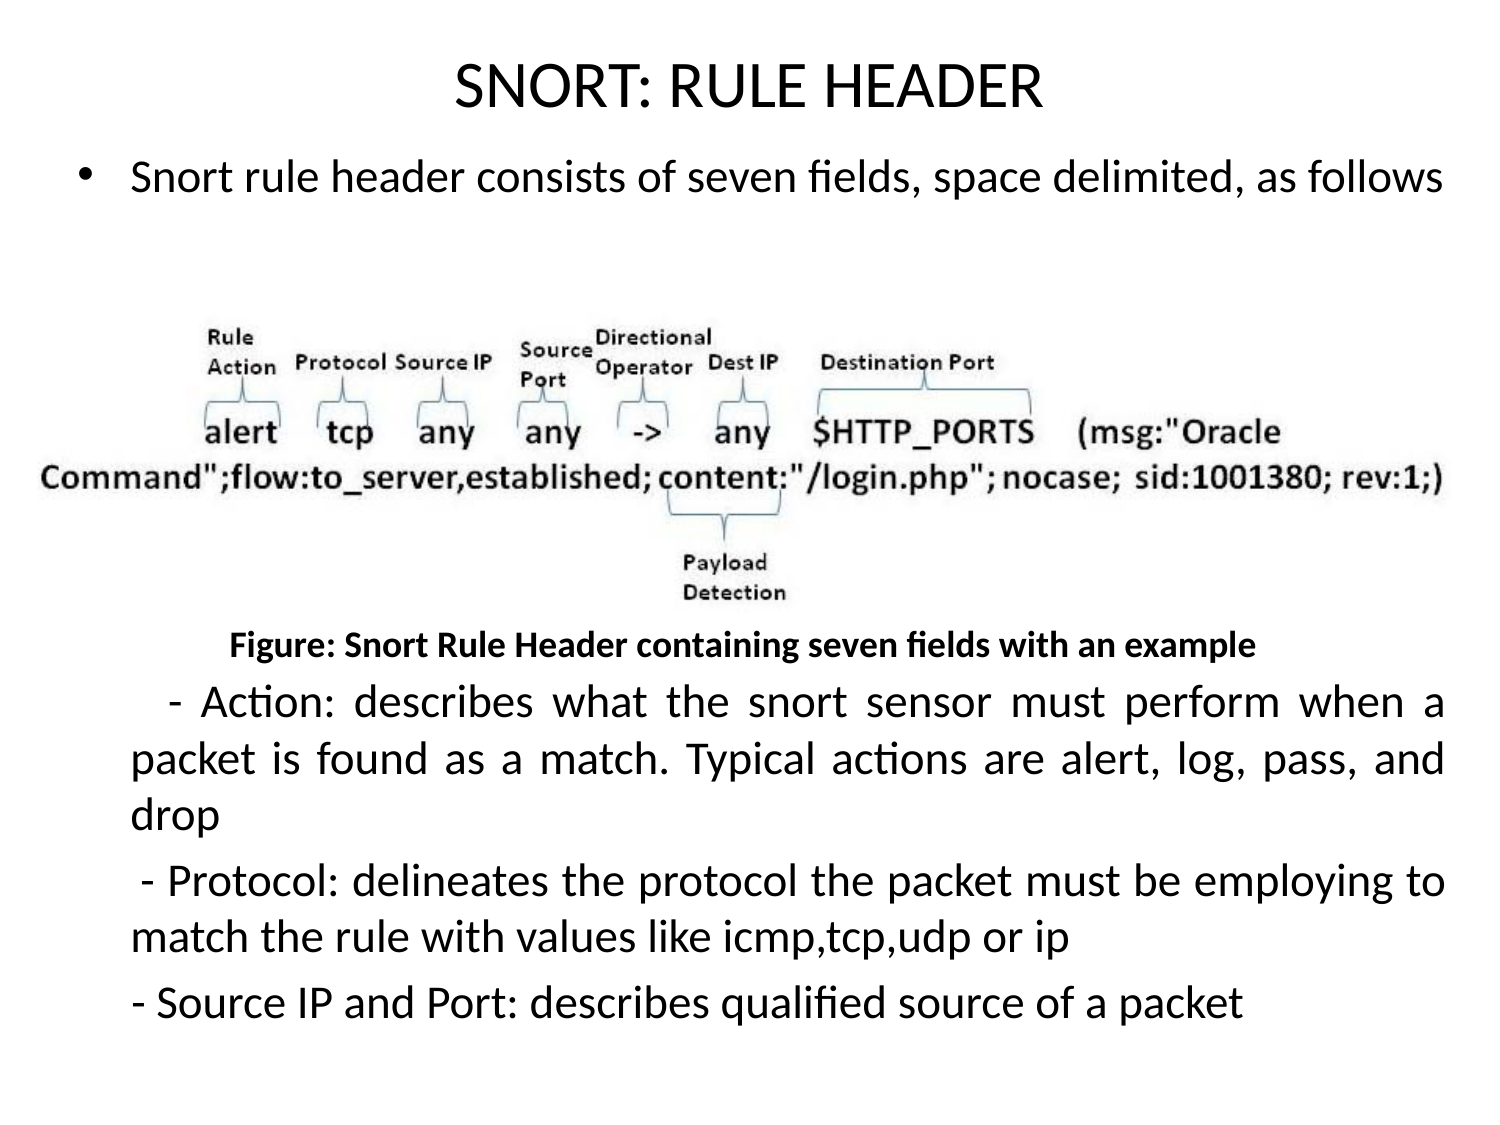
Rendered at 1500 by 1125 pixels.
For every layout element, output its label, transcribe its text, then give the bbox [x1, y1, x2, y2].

picture [37, 262, 1468, 634]
list Snort rule header consists of seven fields, space delimited, as follows - Action: describes what the snort sensor must perform when a packet is found as a match. Typical actions are alert, log, pass, and drop - Protocol: delineates the protocol the packet must be employing to match the rule with values like icmp,tcp,udp or ip - Source IP and Port: describes qualified source of a packet [62, 137, 1463, 260]
list Snort rule header consists of seven fields, space delimited, as follows - Action: describes what the snort sensor must perform when a packet is found as a match. Typical actions are alert, log, pass, and drop - Protocol: delineates the protocol the packet must be employing to match the rule with values like icmp,tcp,udp or ip - Source IP and Port: describes qualified source of a packet [62, 641, 1463, 1088]
title SNORT: RULE HEADER [75, 24, 1425, 137]
text_box Figure: Snort Rule Header containing seven fields with an example [37, 641, 1450, 673]
